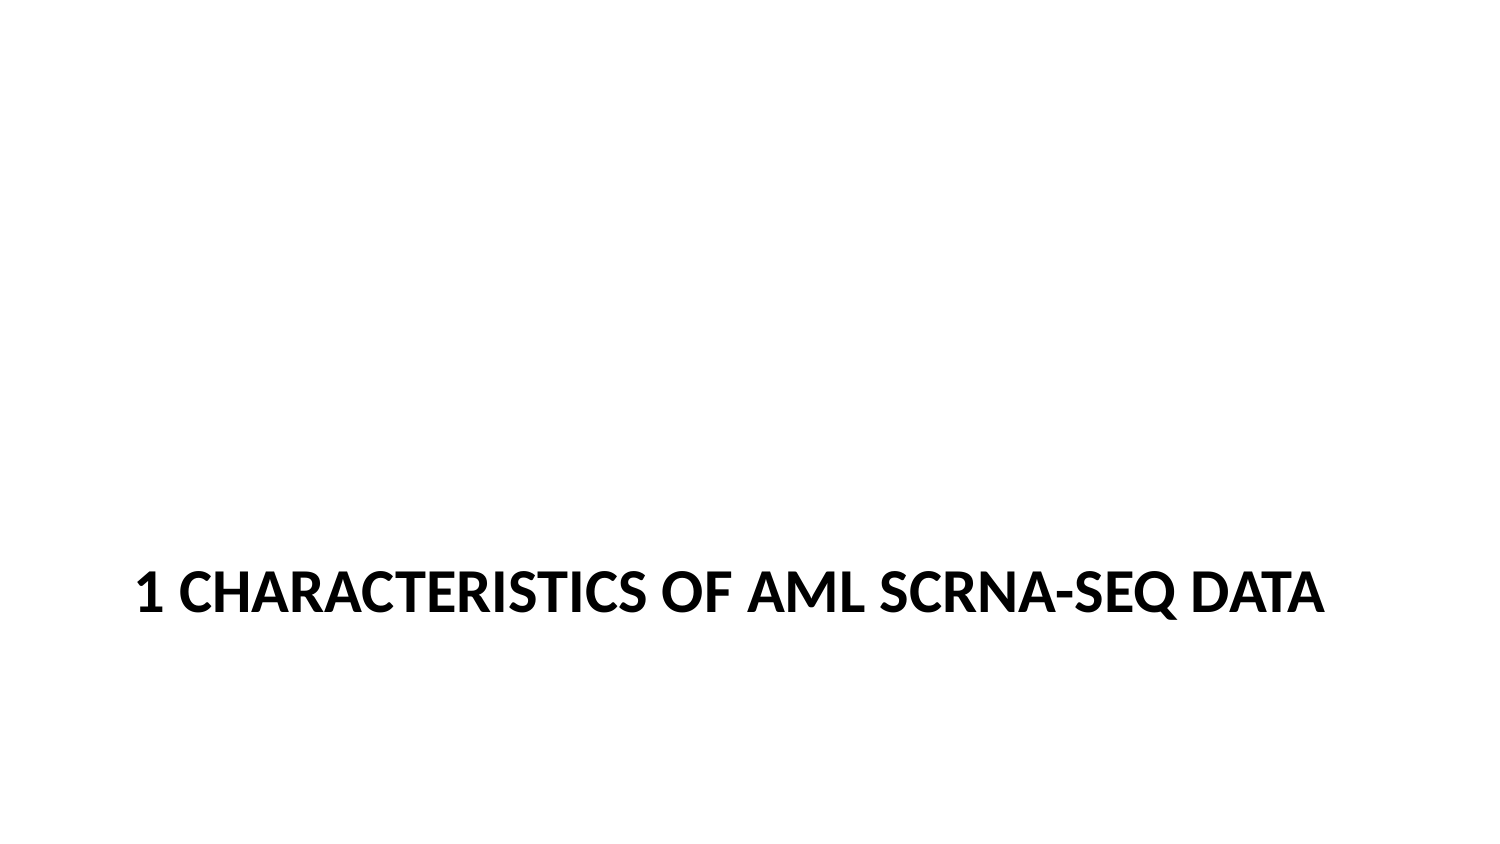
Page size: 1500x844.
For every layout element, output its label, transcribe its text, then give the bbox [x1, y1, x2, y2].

title 1 Characteristics of AML scRNA-seq data [118, 542, 1394, 710]
